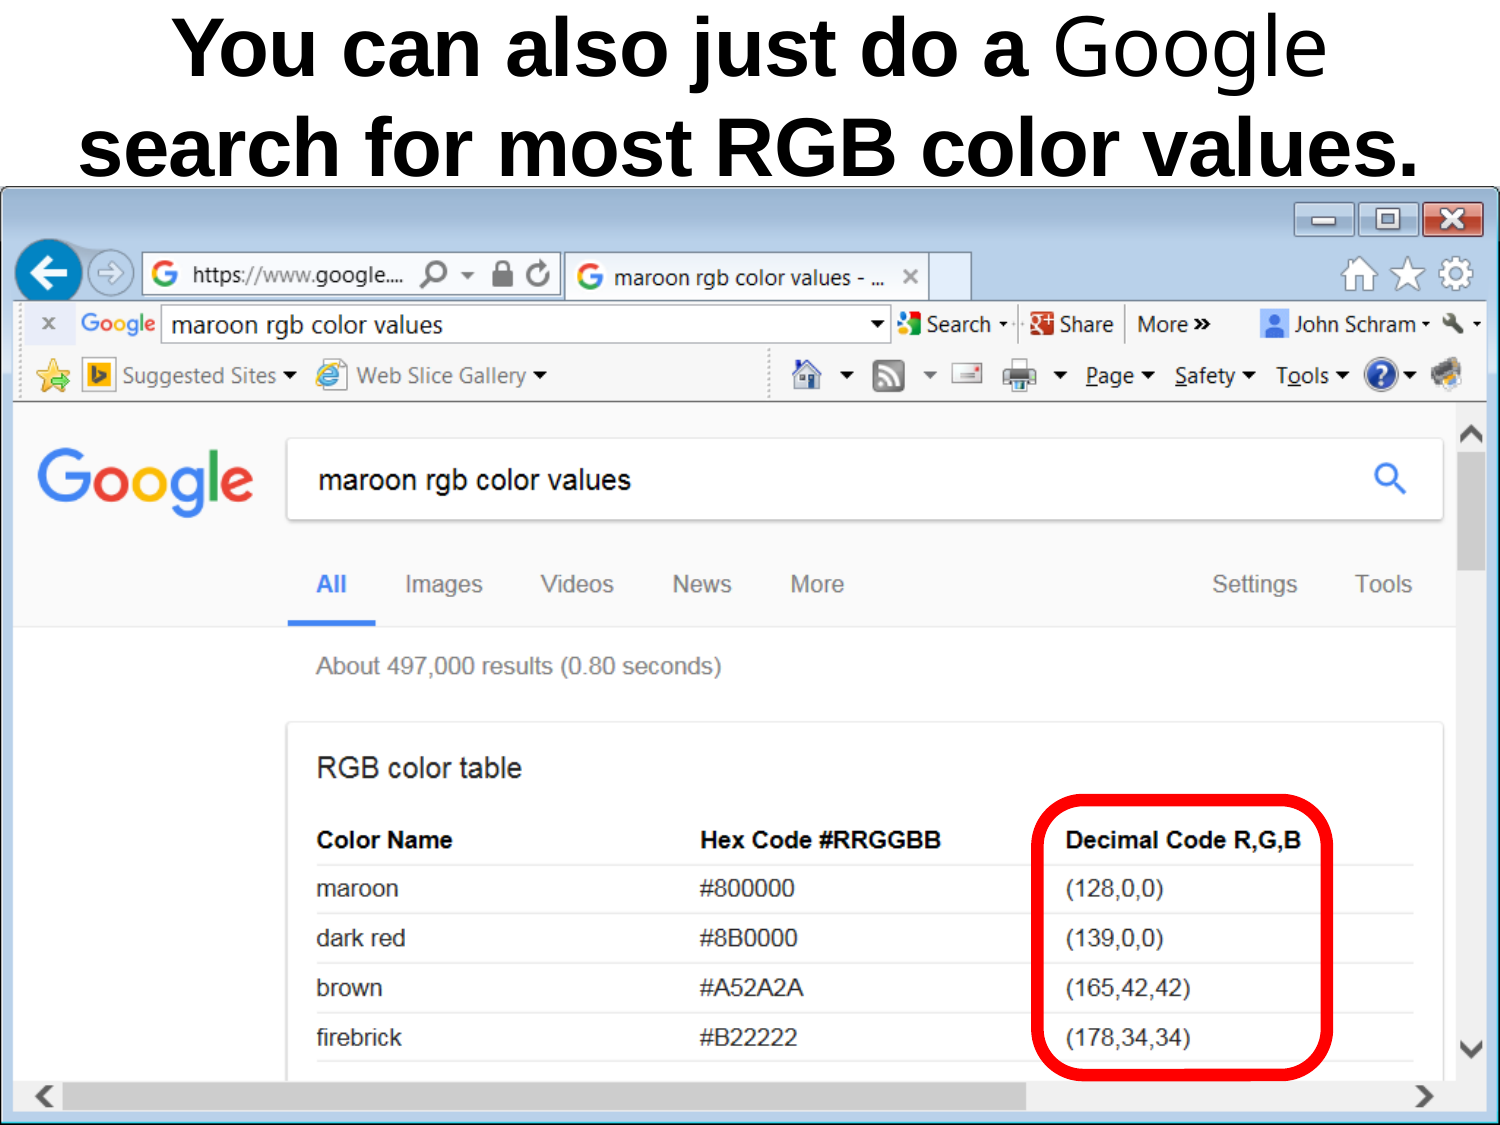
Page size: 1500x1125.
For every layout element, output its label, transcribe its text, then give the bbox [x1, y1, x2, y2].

title You can also just do a Google search for most RGB color values. [0, 0, 1500, 186]
picture [0, 186, 1500, 1125]
